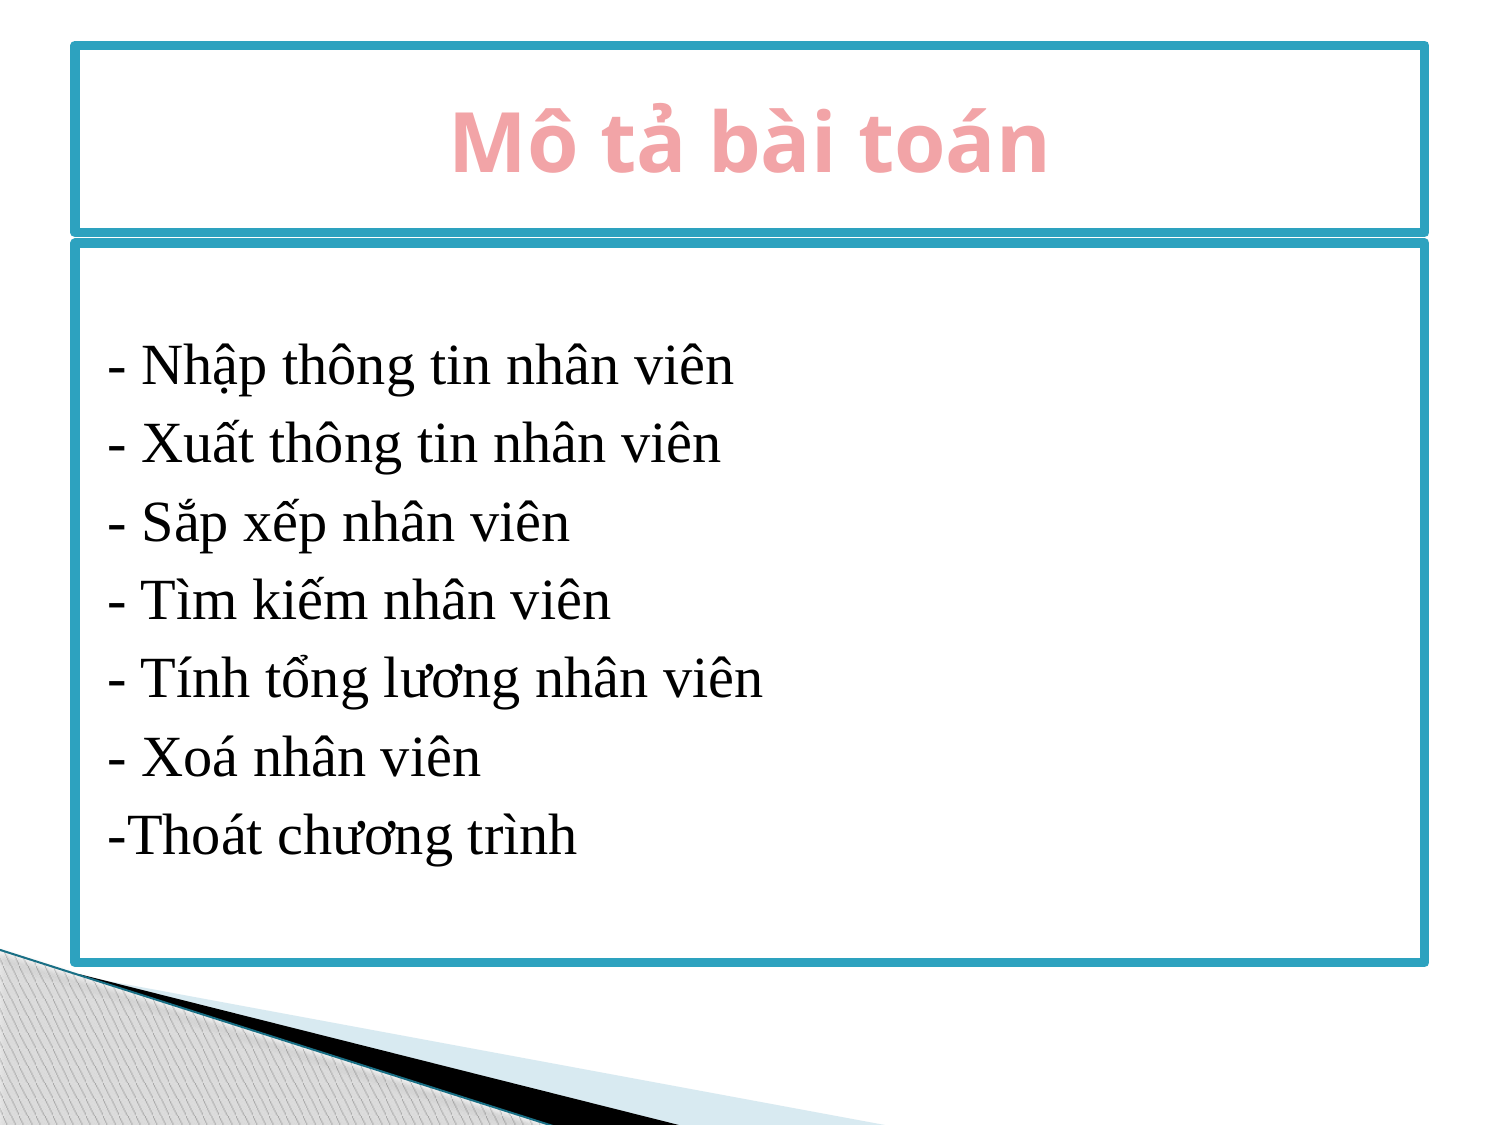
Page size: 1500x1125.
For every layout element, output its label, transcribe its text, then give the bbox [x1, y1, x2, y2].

list - Nhập thông tin nhân viên - Xuất thông tin nhân viên - Sắp xếp nhân viên - Tìm kiếm nhân viên - Tính tổng lương nhân viên - Xoá nhân viên -Thoát chương trình [70, 238, 1429, 967]
title Mô tả bài toán [70, 41, 1429, 237]
